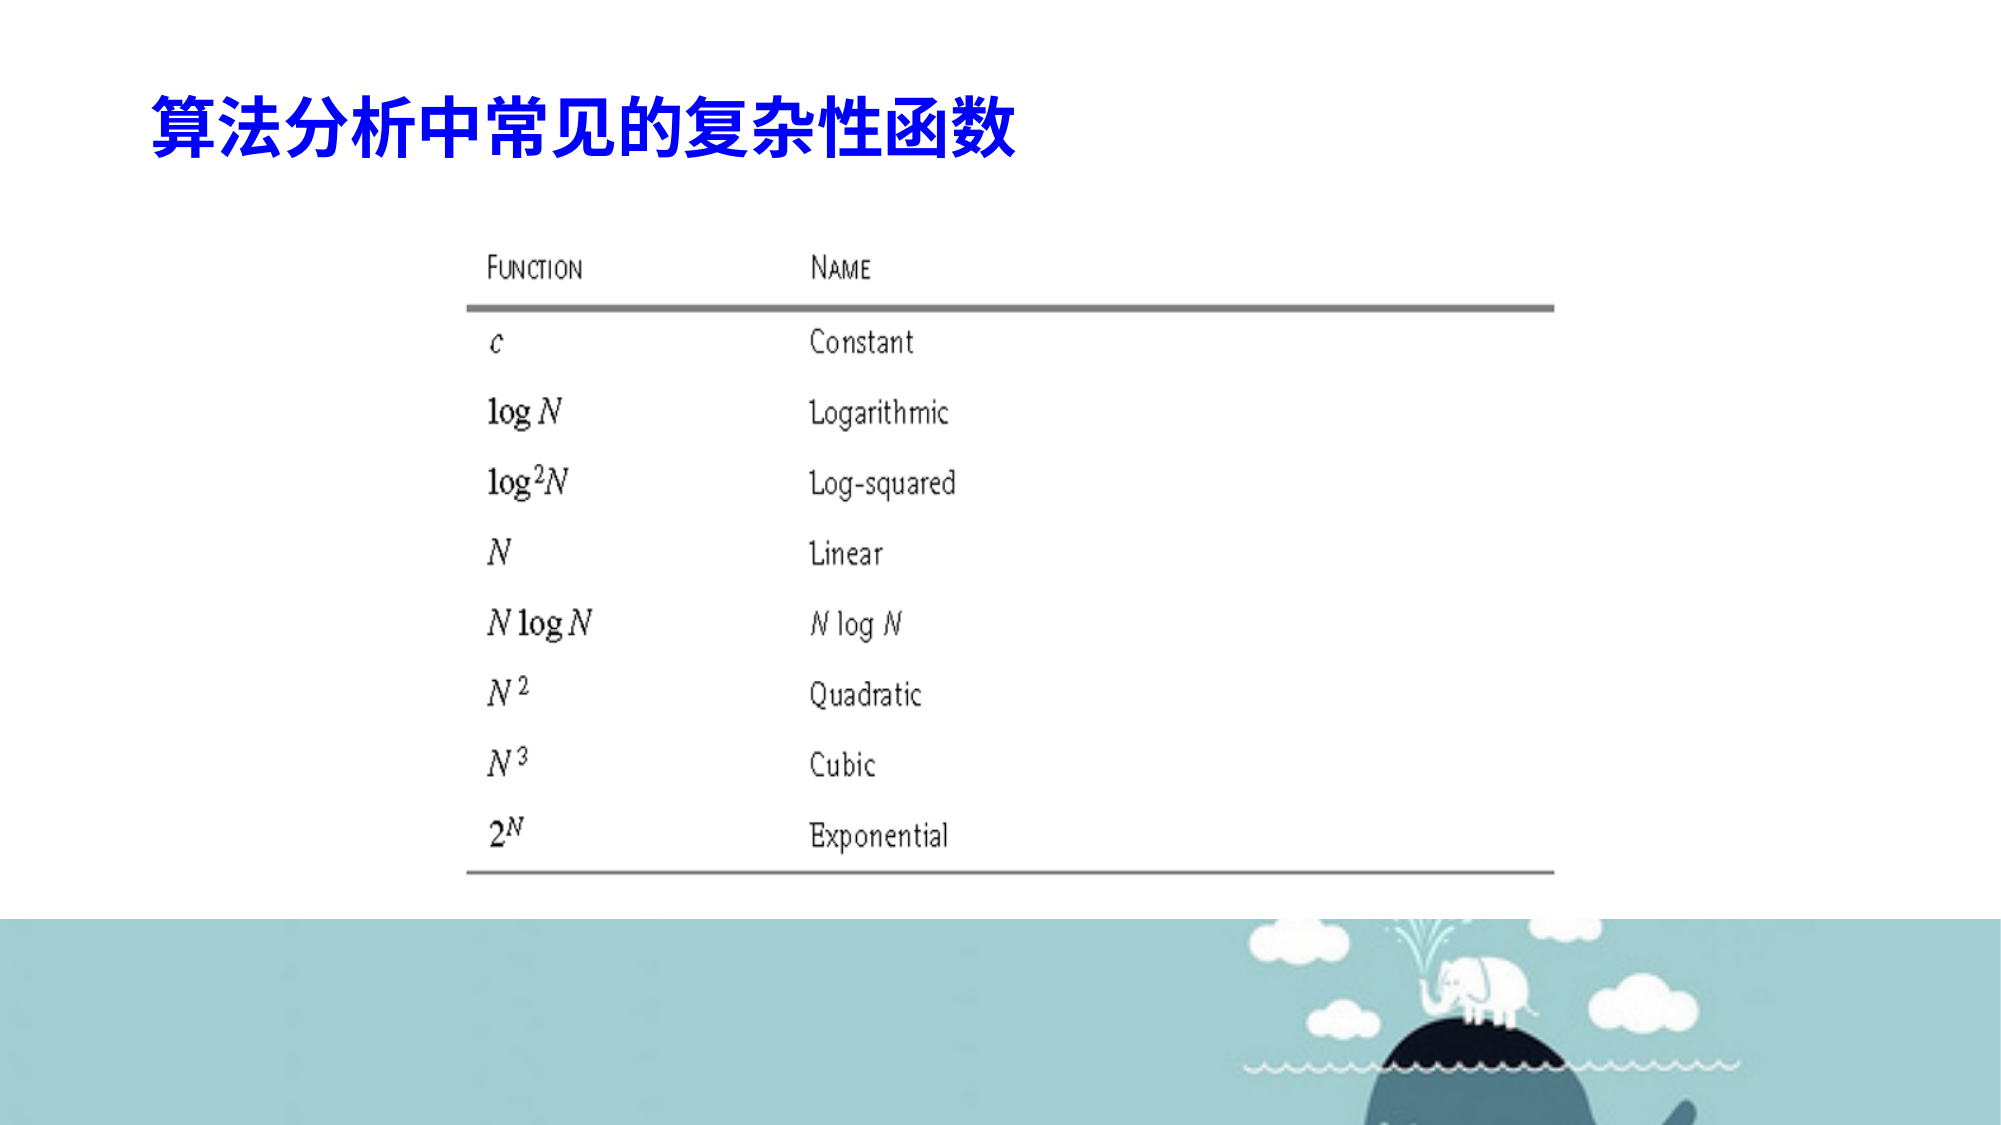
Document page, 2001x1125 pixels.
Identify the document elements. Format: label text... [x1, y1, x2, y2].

title 算法分析中常见的复杂性函数 [135, 22, 1860, 240]
picture [0, 919, 2001, 1125]
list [462, 240, 1564, 897]
